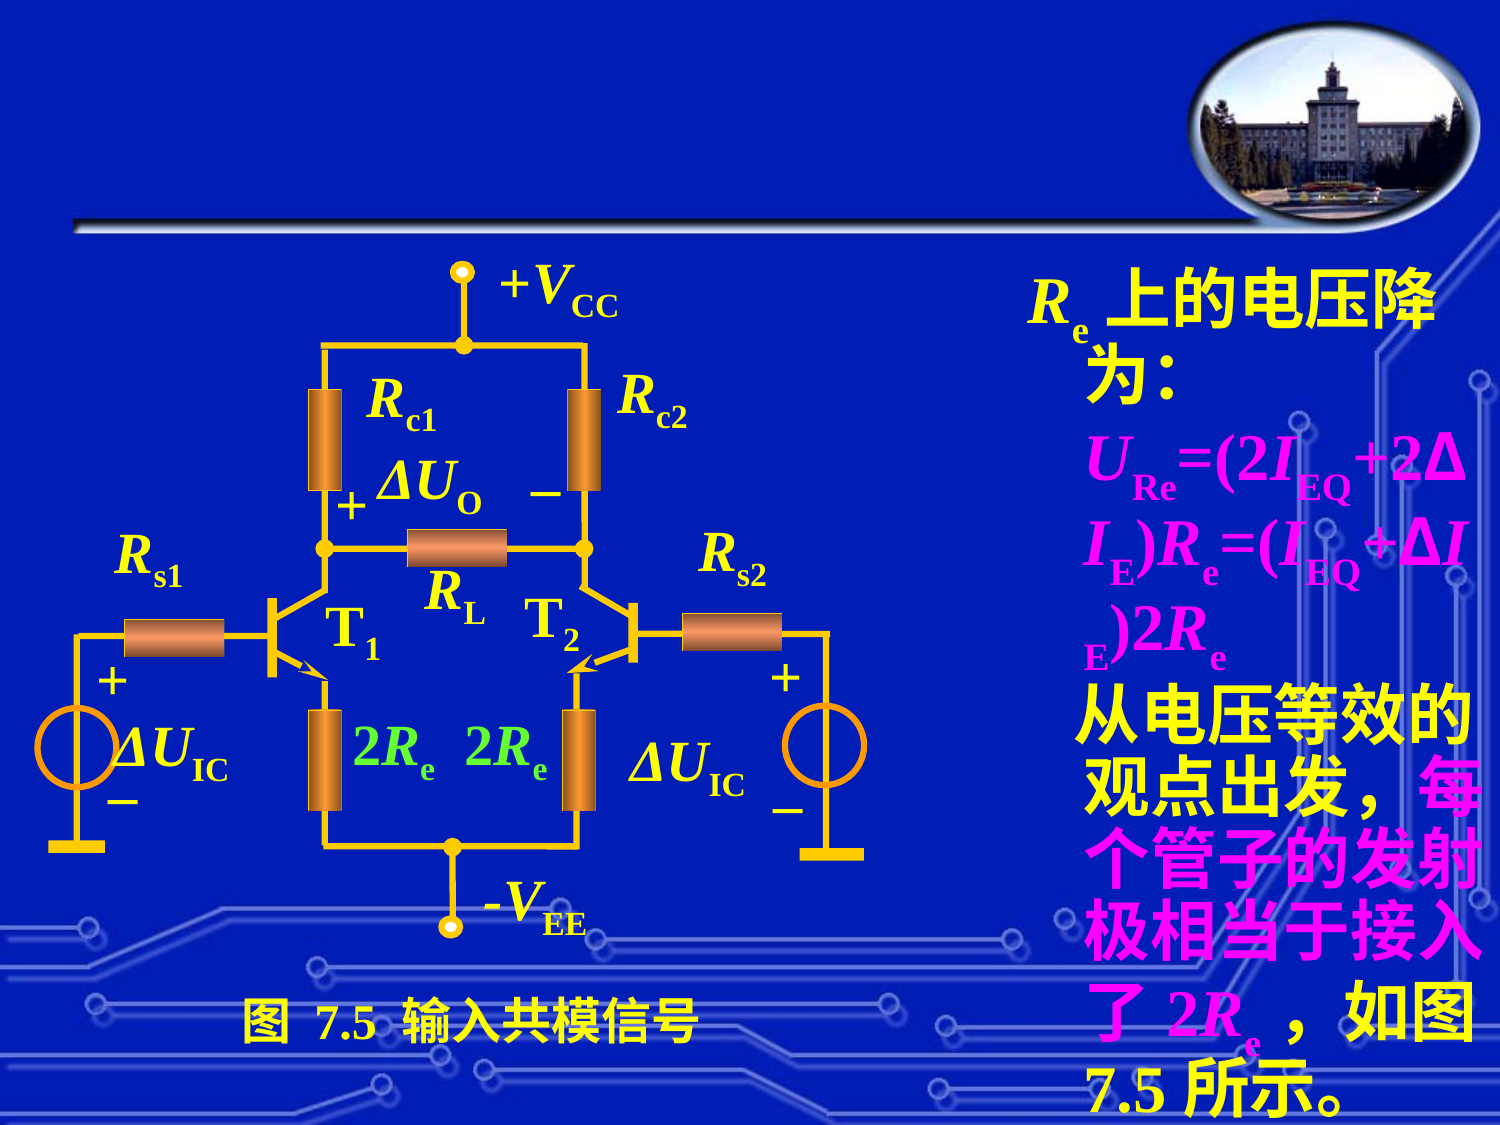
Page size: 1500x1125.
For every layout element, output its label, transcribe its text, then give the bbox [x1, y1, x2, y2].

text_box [37, 237, 880, 1072]
picture [0, 0, 1500, 1125]
text_box Re上的电压降为： URe=(2IEQ+2ΔIE)Re=(IEQ+ΔIE)2Re 从电压等效的观点出发，每个管子的发射极相当于接入了2Re，如图7.5所示。 [1012, 249, 1500, 1125]
